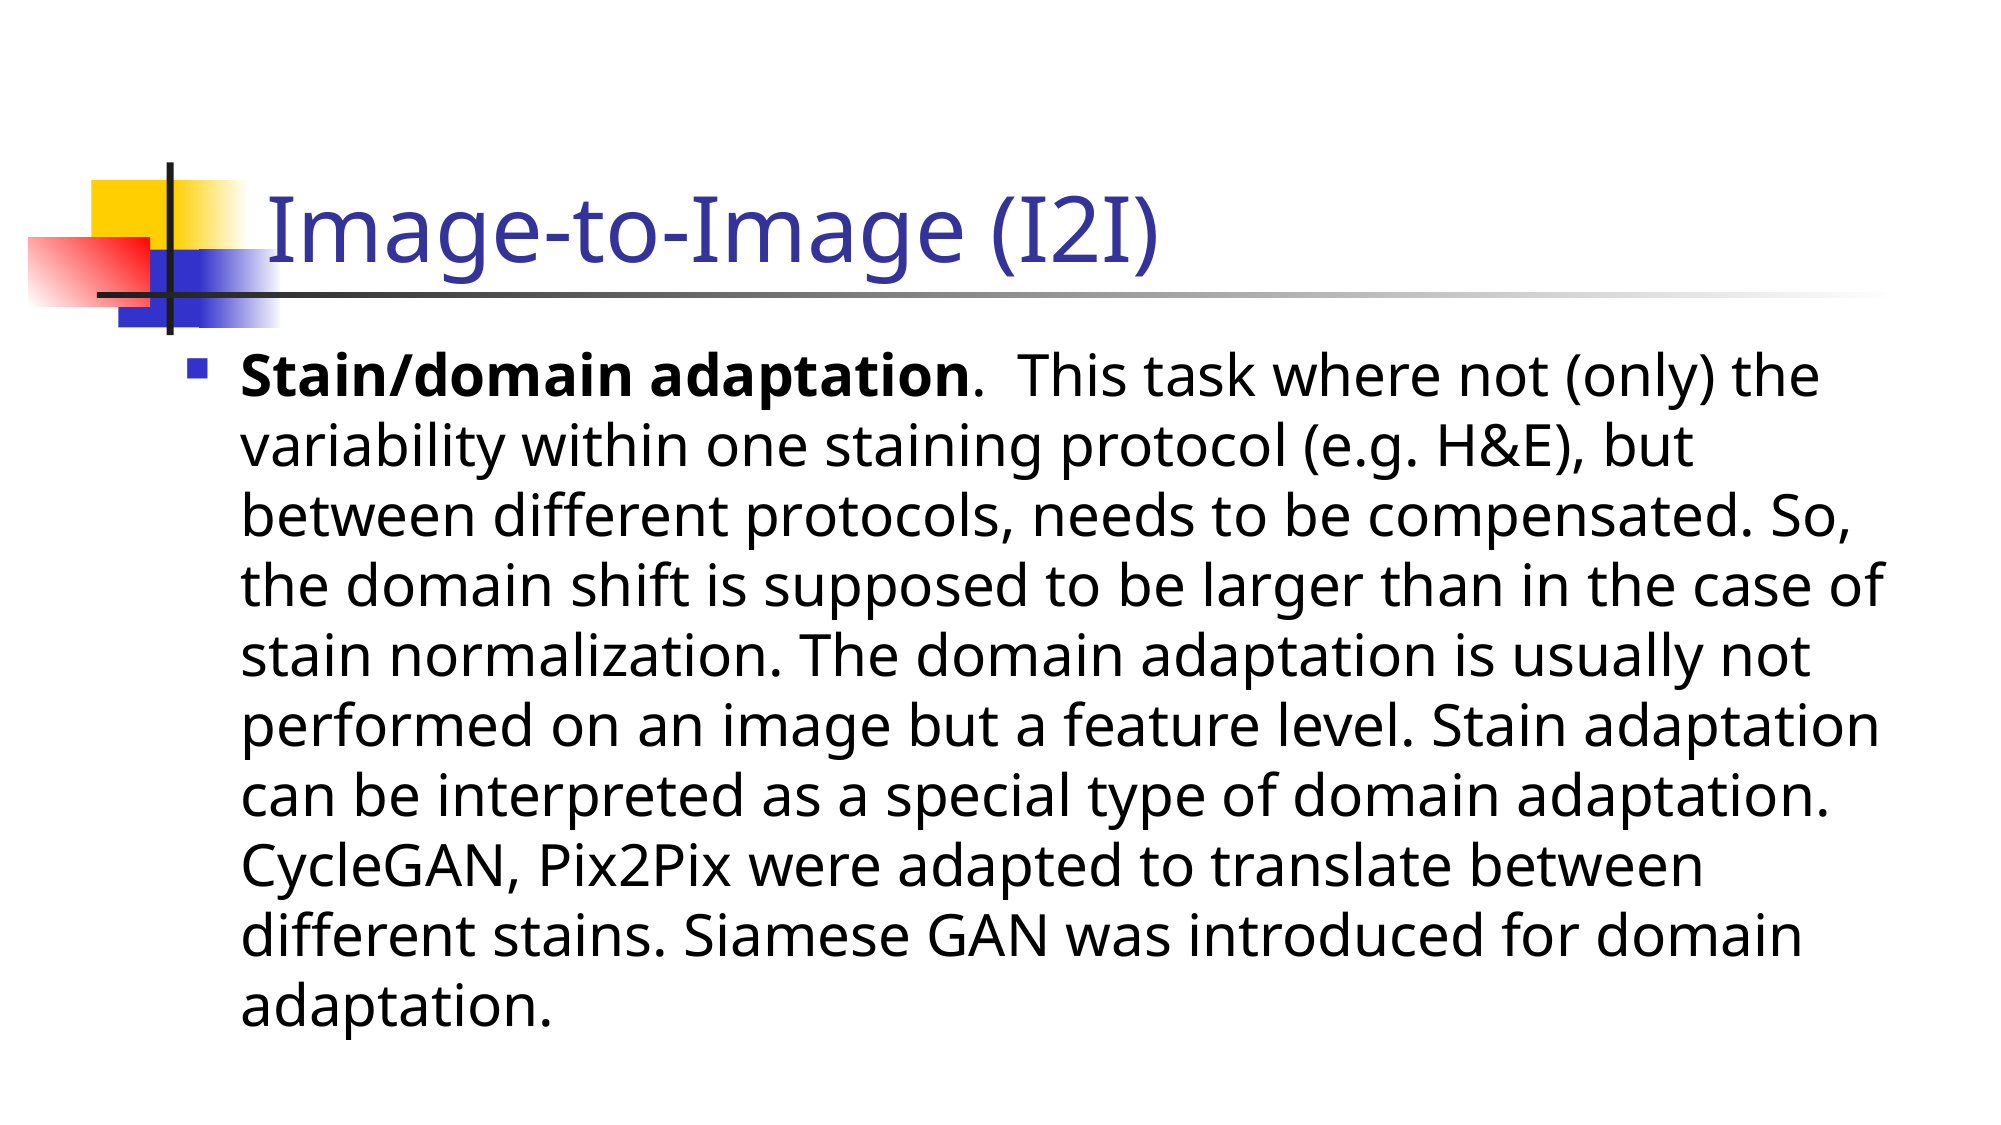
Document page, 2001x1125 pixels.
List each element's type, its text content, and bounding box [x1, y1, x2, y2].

list Stain/domain adaptation. This task where not (only) the variability within one staining protocol (e.g. H&E), but between different protocols, needs to be compensated. So, the domain shift is supposed to be larger than in the case of stain normalization. The domain adaptation is usually not performed on an image but a feature level. Stain adaptation can be interpreted as a special type of domain adaptation. CycleGAN, Pix2Pix were adapted to translate between different stains. Siamese GAN was introduced for domain adaptation. [169, 331, 1959, 1006]
title Image-to-Image (I2I) [251, 101, 1957, 289]
